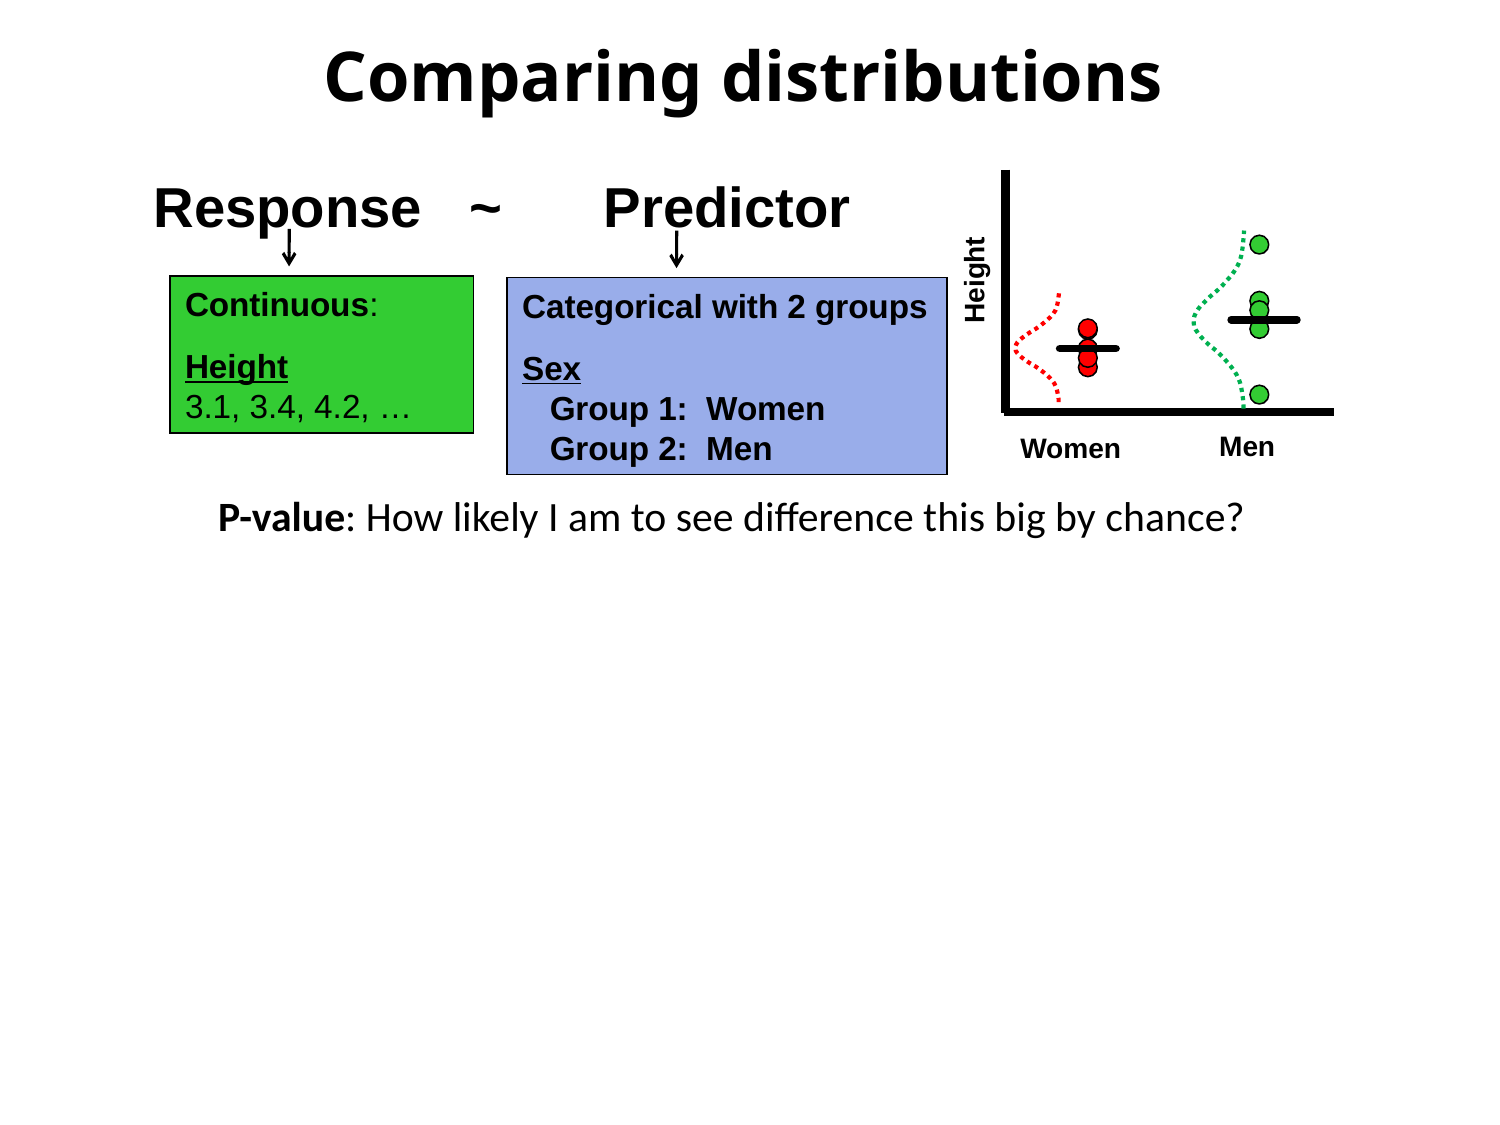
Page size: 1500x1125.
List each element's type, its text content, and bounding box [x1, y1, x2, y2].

text_box Women [1005, 422, 1147, 472]
text_box Categorical with 2 groups Sex Group 1: Women Group 2: Men [507, 277, 948, 475]
text_box Men [1204, 421, 1297, 470]
text_box [1249, 235, 1269, 254]
text_box [1079, 339, 1097, 345]
text_box [1078, 352, 1098, 368]
text_box Height [948, 187, 998, 374]
text_box [1249, 385, 1269, 404]
text_box [1078, 363, 1098, 377]
text_box [1249, 291, 1269, 305]
text_box Continuous: Height 3.1, 3.4, 4.2, … [170, 275, 474, 433]
text_box [1249, 324, 1269, 339]
text_box Response ~ Predictor [139, 163, 1161, 246]
text_box Comparing distributions [232, 8, 1255, 149]
text_box P-value: How likely I am to see difference this big by chance? [203, 482, 1500, 548]
text_box [1015, 291, 1060, 403]
text_box [1249, 300, 1269, 316]
text_box [1078, 318, 1098, 338]
text_box [1193, 230, 1245, 409]
